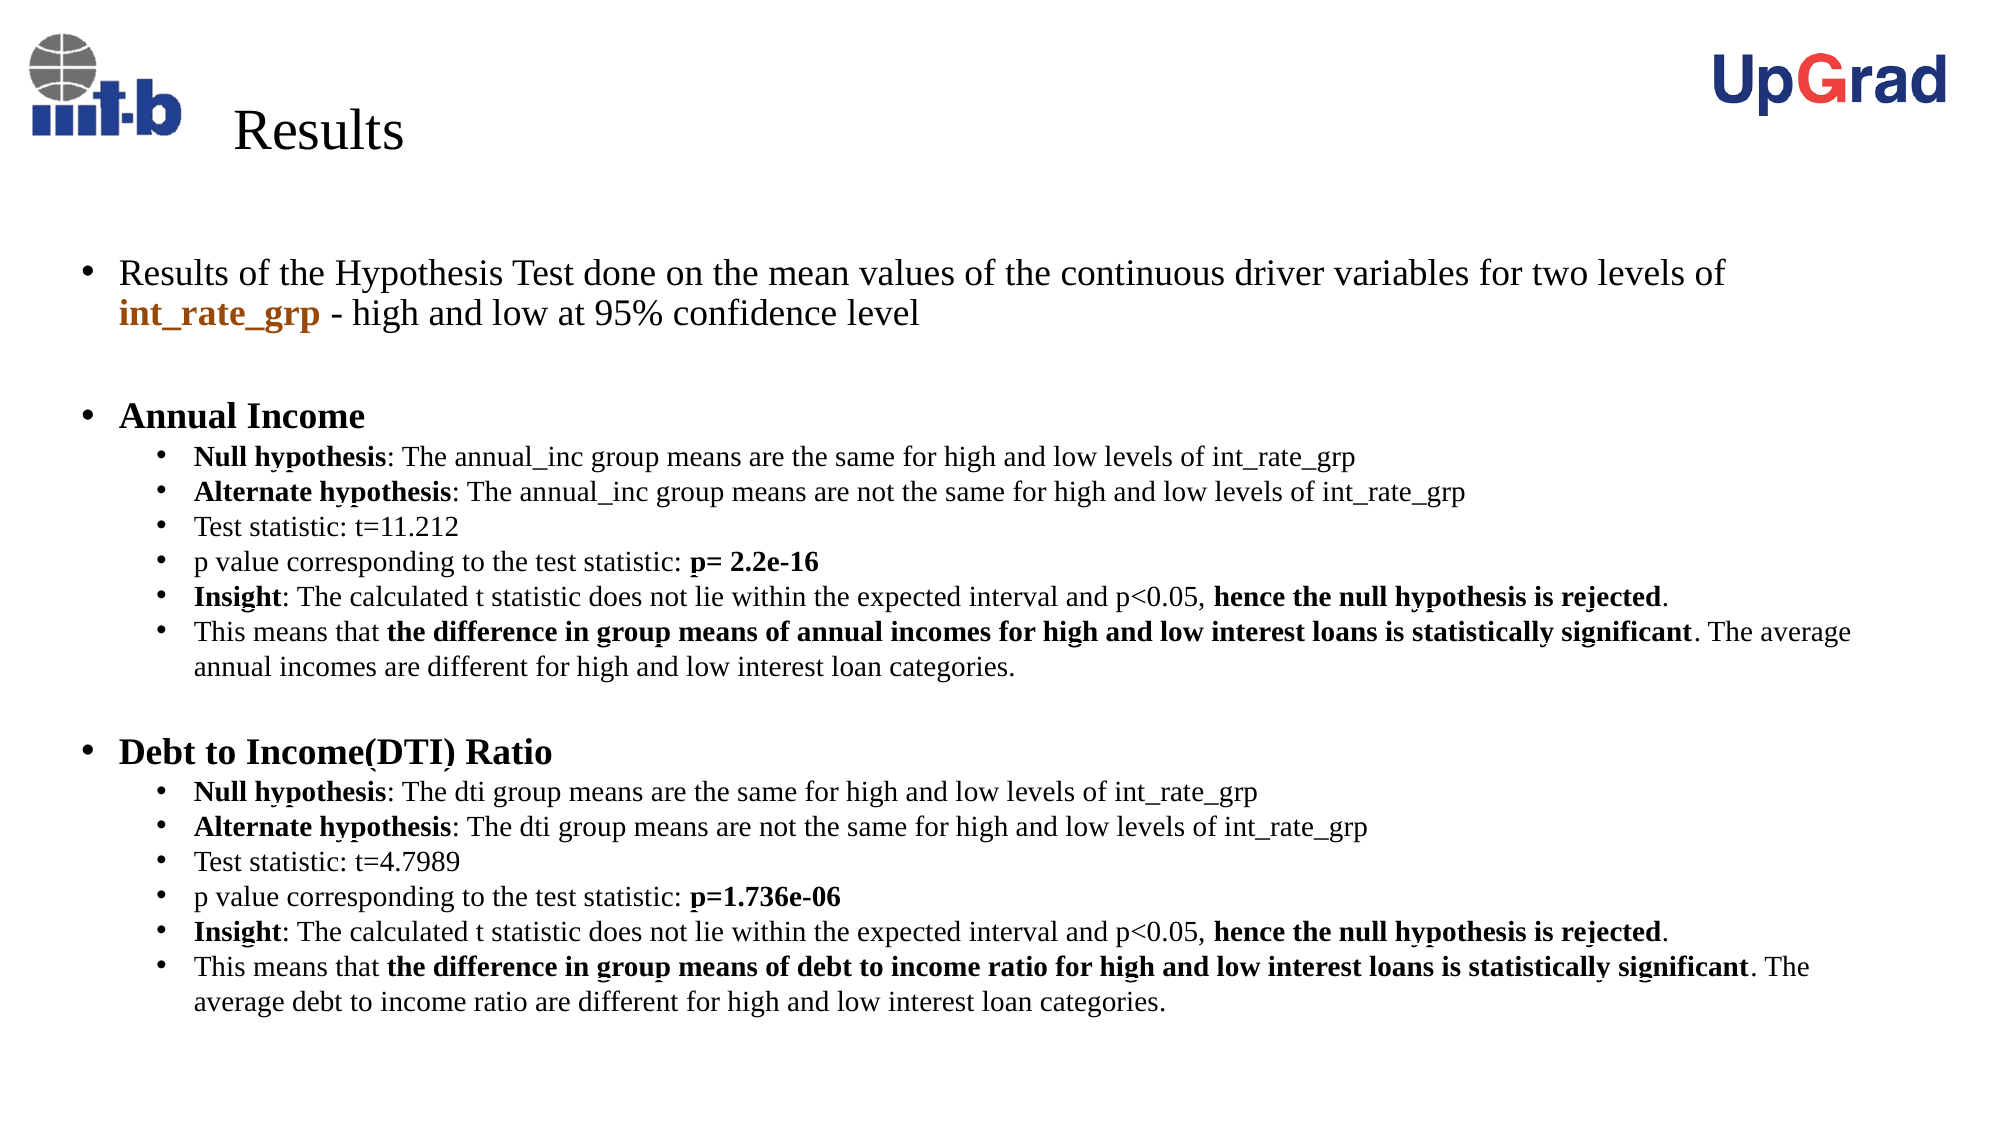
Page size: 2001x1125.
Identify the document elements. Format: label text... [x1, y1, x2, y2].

text_box Results of the Hypothesis Test done on the mean values of the continuous driver variables for two levels of int_rate_grp - high and low at 95% confidence level Annual Income Null hypothesis: The annual_inc group means are the same for high and low levels of int_rate_grp Alternate hypothesis: The annual_inc group means are not the same for high and low levels of int_rate_grp Test statistic: t=11.212 p value corresponding to the test statistic: p= 2.2e-16 Insight: The calculated t statistic does not lie within the expected interval and p<0.05, hence the null hypothesis is rejected. This means that the difference in group means of annual incomes for high and low interest loans is statistically significant. The average annual incomes are different for high and low interest loan categories. Debt to Income(DTI) Ratio Null hypothesis: The dti group means are the same for high and low levels of int_rate_grp Alternate hypothesis: The dti group means are not the same for high and low levels of int_rate_grp Test statistic: t=4.7989 p value corresponding to the test statistic: p=1.736e-06 Insight: The calculated t statistic does not lie within the expected interval and p<0.05, hence the null hypothesis is rejected. This means that the difference in group means of debt to income ratio for high and low interest loans is statistically significant. The average debt to income ratio are different for high and low interest loan categories. [66, 245, 1899, 1075]
picture [0, 29, 208, 163]
text_box Results [218, 55, 1747, 197]
picture [1714, 53, 1952, 116]
